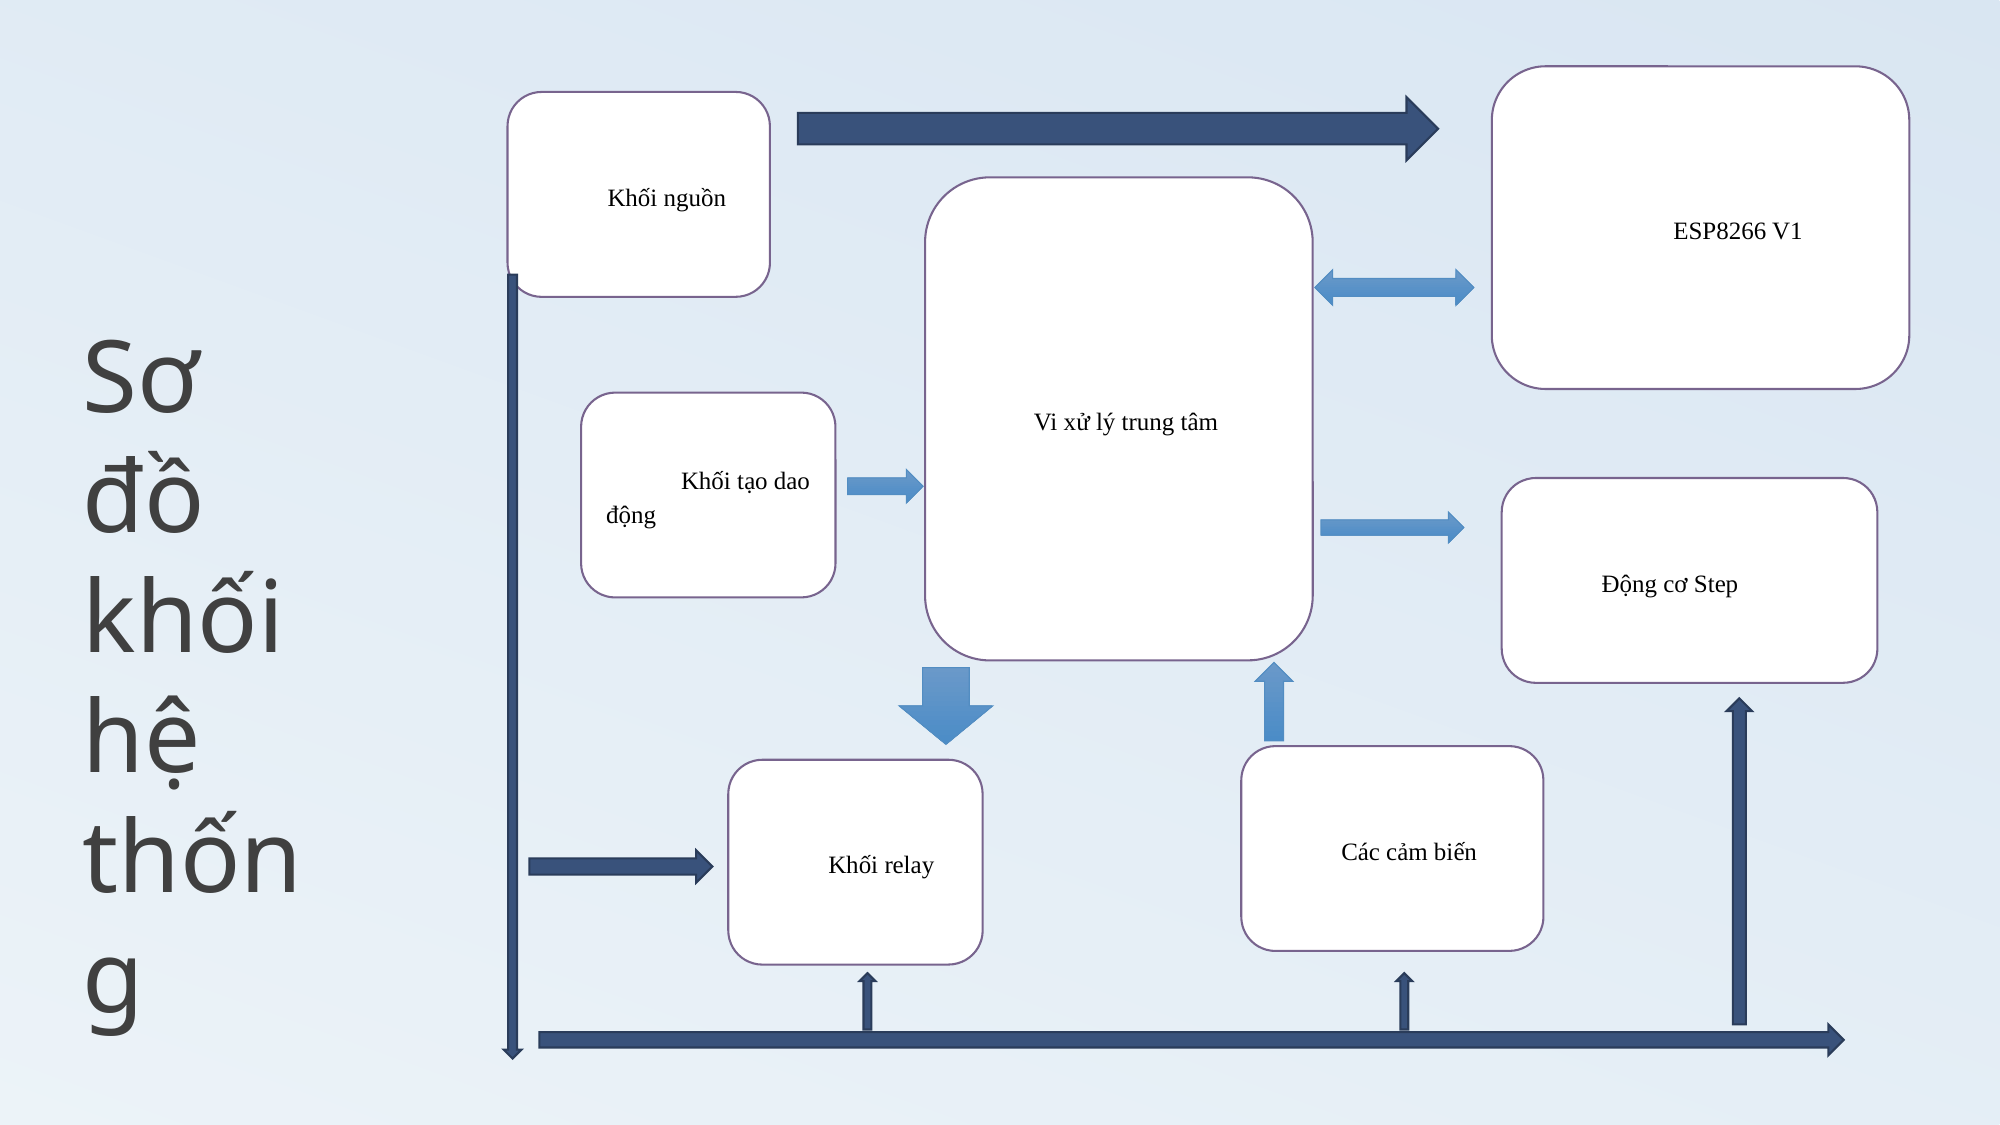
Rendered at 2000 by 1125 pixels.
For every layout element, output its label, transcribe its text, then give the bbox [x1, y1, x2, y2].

text_box Sơ đồ khối hệ thống [67, 305, 373, 1040]
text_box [503, 66, 1910, 1059]
